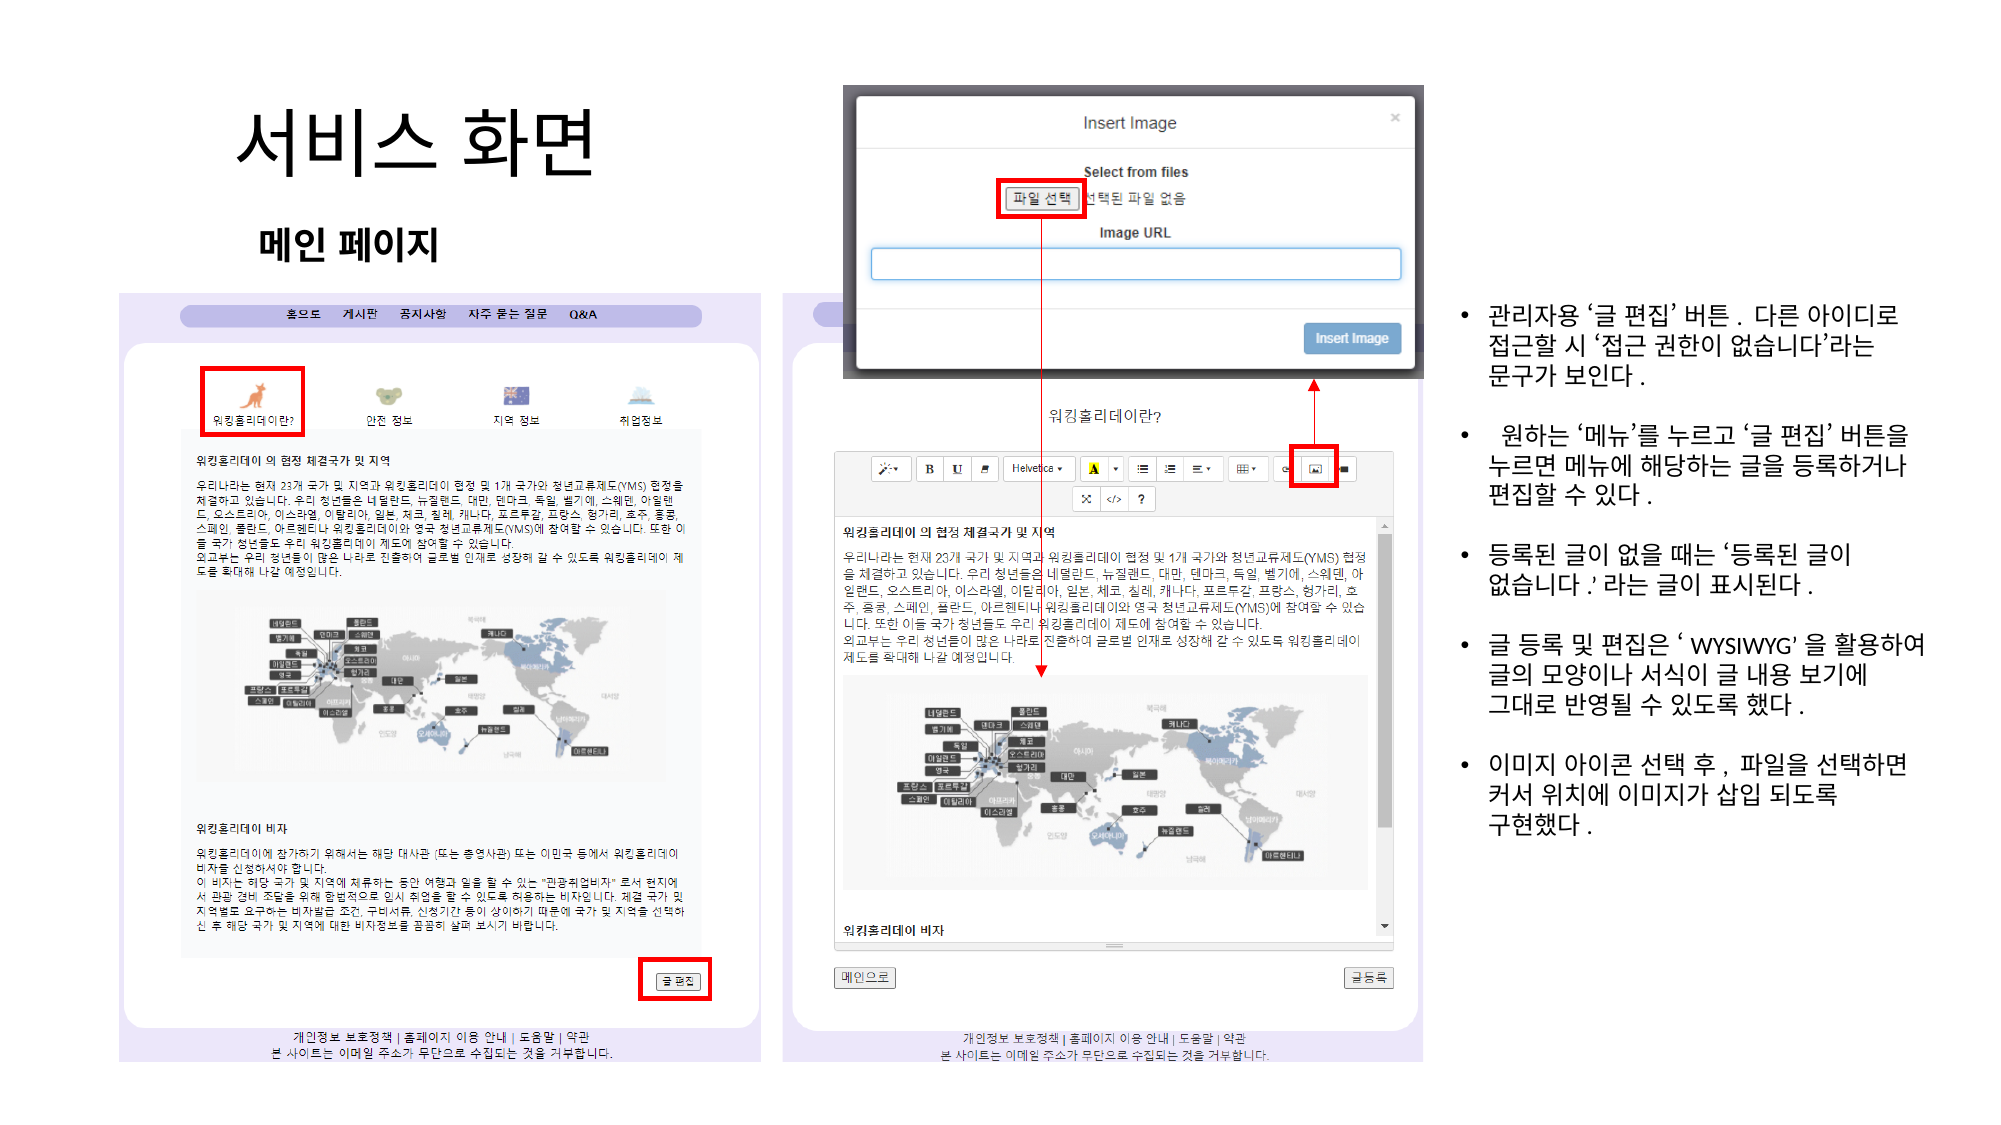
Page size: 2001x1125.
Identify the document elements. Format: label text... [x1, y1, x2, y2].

picture [119, 293, 761, 1062]
title 서비스 화면 [119, 85, 714, 197]
text_box 관리자용 ‘글 편집’ 버튼. 다른 아이디로 접근할 시 ‘접근 권한이 없습니다’라는 문구가 보인다. 원하는 ‘메뉴’를 누르고 ‘글 편집’ 버튼을 누르면 메뉴에 해당하는 글을 등록하거나 편집할 수 있다. 등록된 글이 없을 때는 ‘등록된 글이 없습니다.’라는 글이 표시된다. 글 등록 및 편집은 ‘WYSIWYG’을 활용하여 글의 모양이나 서식이 글 내용 보기에 그대로 반영될 수 있도록 했다. 이미지 아이콘 선택 후, 파일을 선택하면 커서 위치에 이미지가 삽입 되도록 구현했다. [1445, 292, 1946, 847]
picture [782, 85, 1424, 1062]
text_box 메인 페이지 [243, 214, 457, 275]
